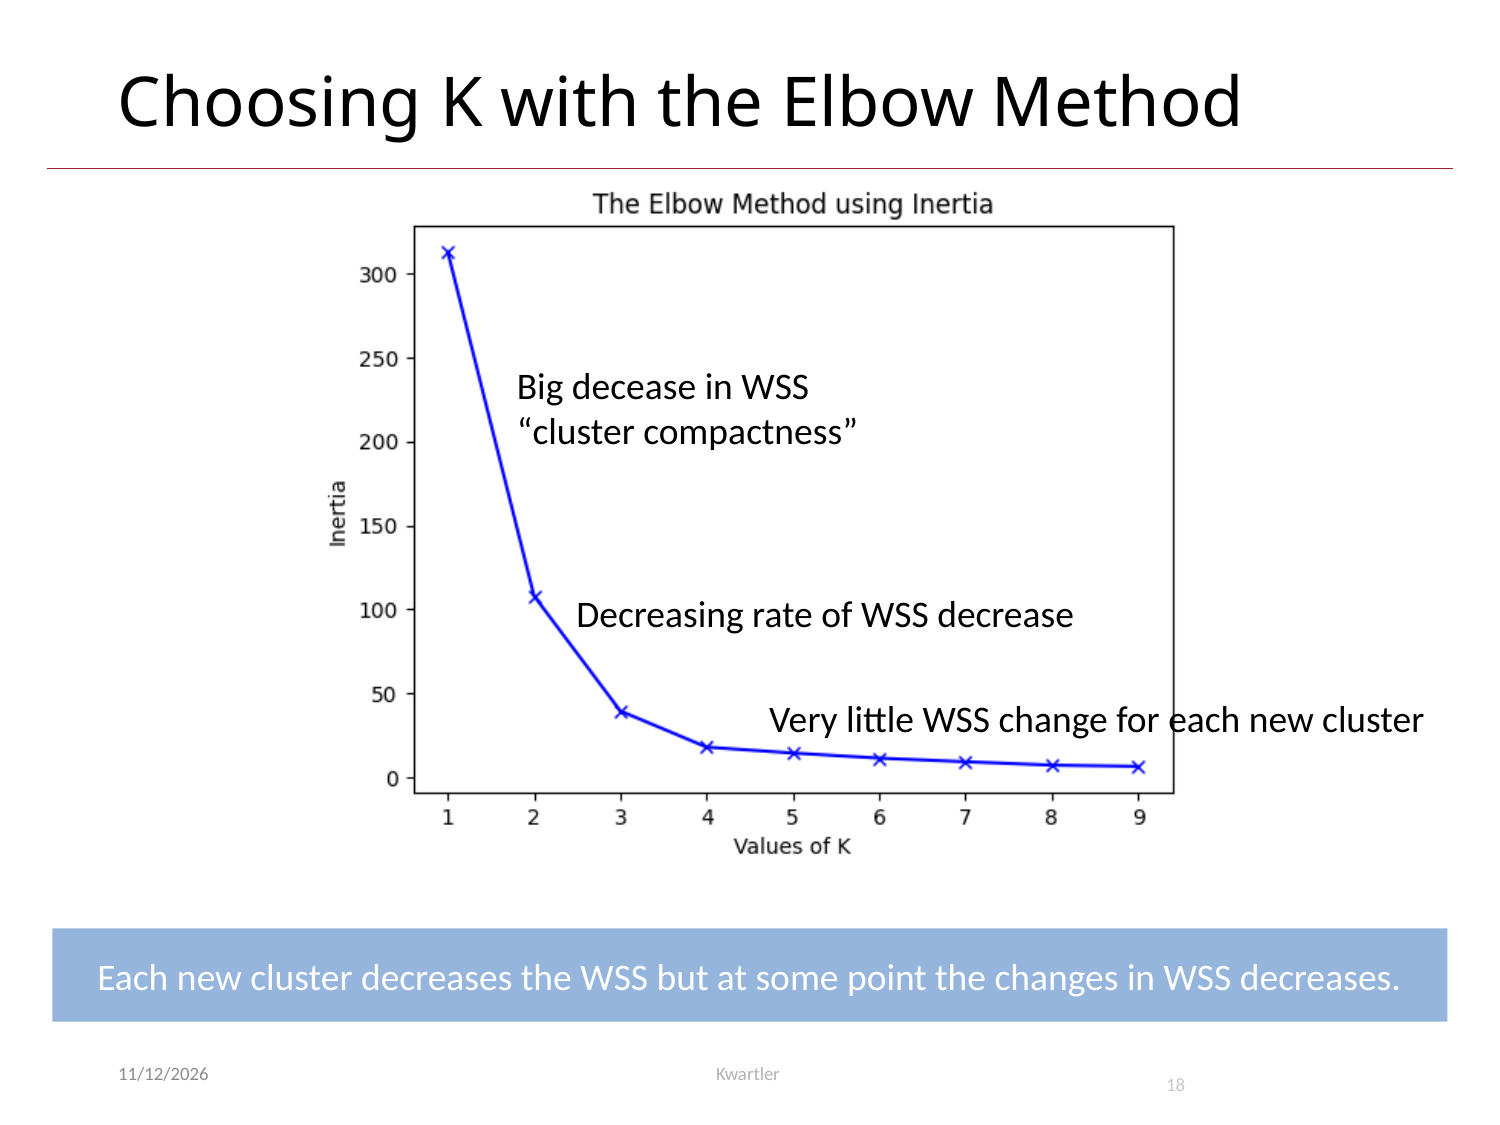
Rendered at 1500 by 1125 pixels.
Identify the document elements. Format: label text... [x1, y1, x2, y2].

text_box Very little WSS change for each new cluster [1187, 687, 1441, 747]
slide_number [103, 1042, 441, 1103]
footer Kwartler [496, 1042, 1004, 1103]
slide_number 18 [1059, 1042, 1200, 1103]
text_box Each new cluster decreases the WSS but at some point the changes in WSS decreases. [51, 927, 1448, 1023]
title Choosing K with the Elbow Method [103, 59, 1397, 157]
picture [313, 177, 1187, 874]
